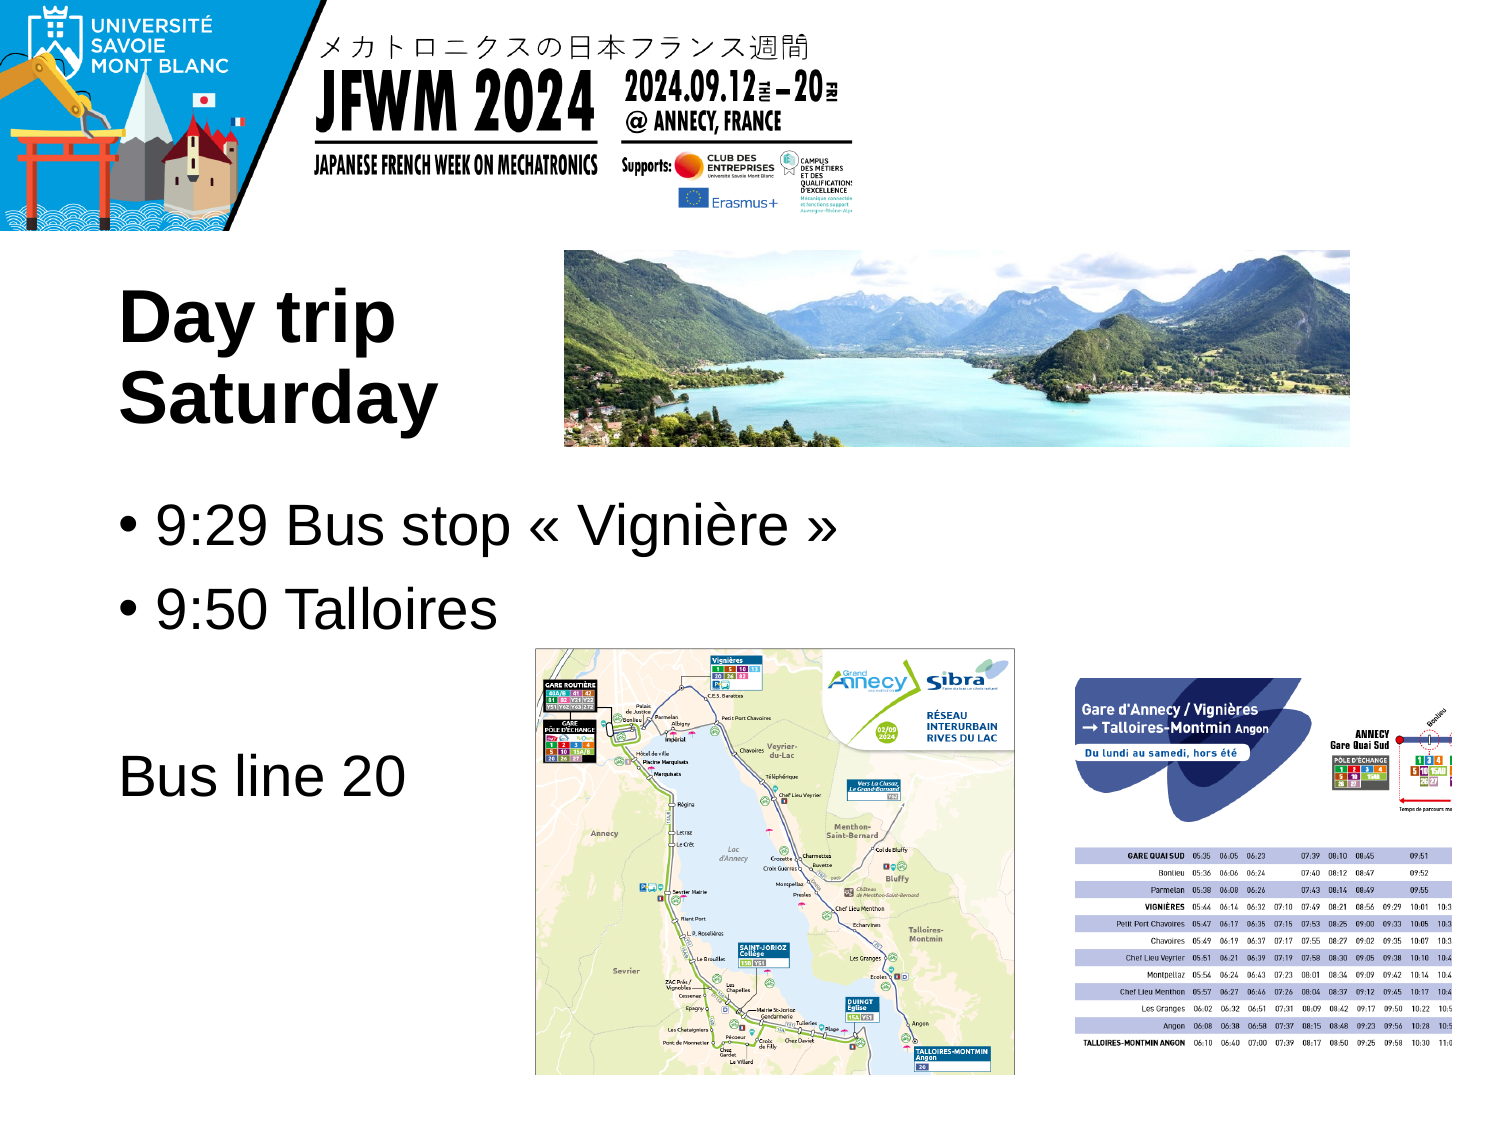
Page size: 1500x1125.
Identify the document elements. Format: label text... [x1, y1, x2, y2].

picture [93, 59, 105, 72]
picture [44, 7, 67, 18]
picture [202, 19, 211, 32]
picture [126, 60, 130, 72]
picture [93, 39, 100, 45]
picture [155, 39, 164, 52]
picture [131, 59, 137, 72]
picture [534, 645, 1021, 1075]
picture [563, 250, 1350, 447]
picture [130, 22, 137, 32]
picture [0, 0, 853, 231]
picture [193, 94, 215, 107]
picture [187, 60, 196, 70]
title Day trip Saturday [103, 249, 1397, 468]
picture [114, 19, 118, 31]
picture [1075, 678, 1452, 1111]
picture [144, 19, 153, 32]
picture [108, 19, 113, 32]
picture [189, 19, 199, 32]
picture [157, 19, 165, 32]
picture [106, 39, 115, 49]
picture [134, 39, 145, 52]
picture [201, 60, 213, 72]
picture [231, 118, 244, 126]
picture [160, 60, 168, 72]
picture [174, 60, 183, 72]
list 9:29 Bus stop « Vignière » 9:50 Talloires Bus line 20 [103, 487, 1397, 1038]
